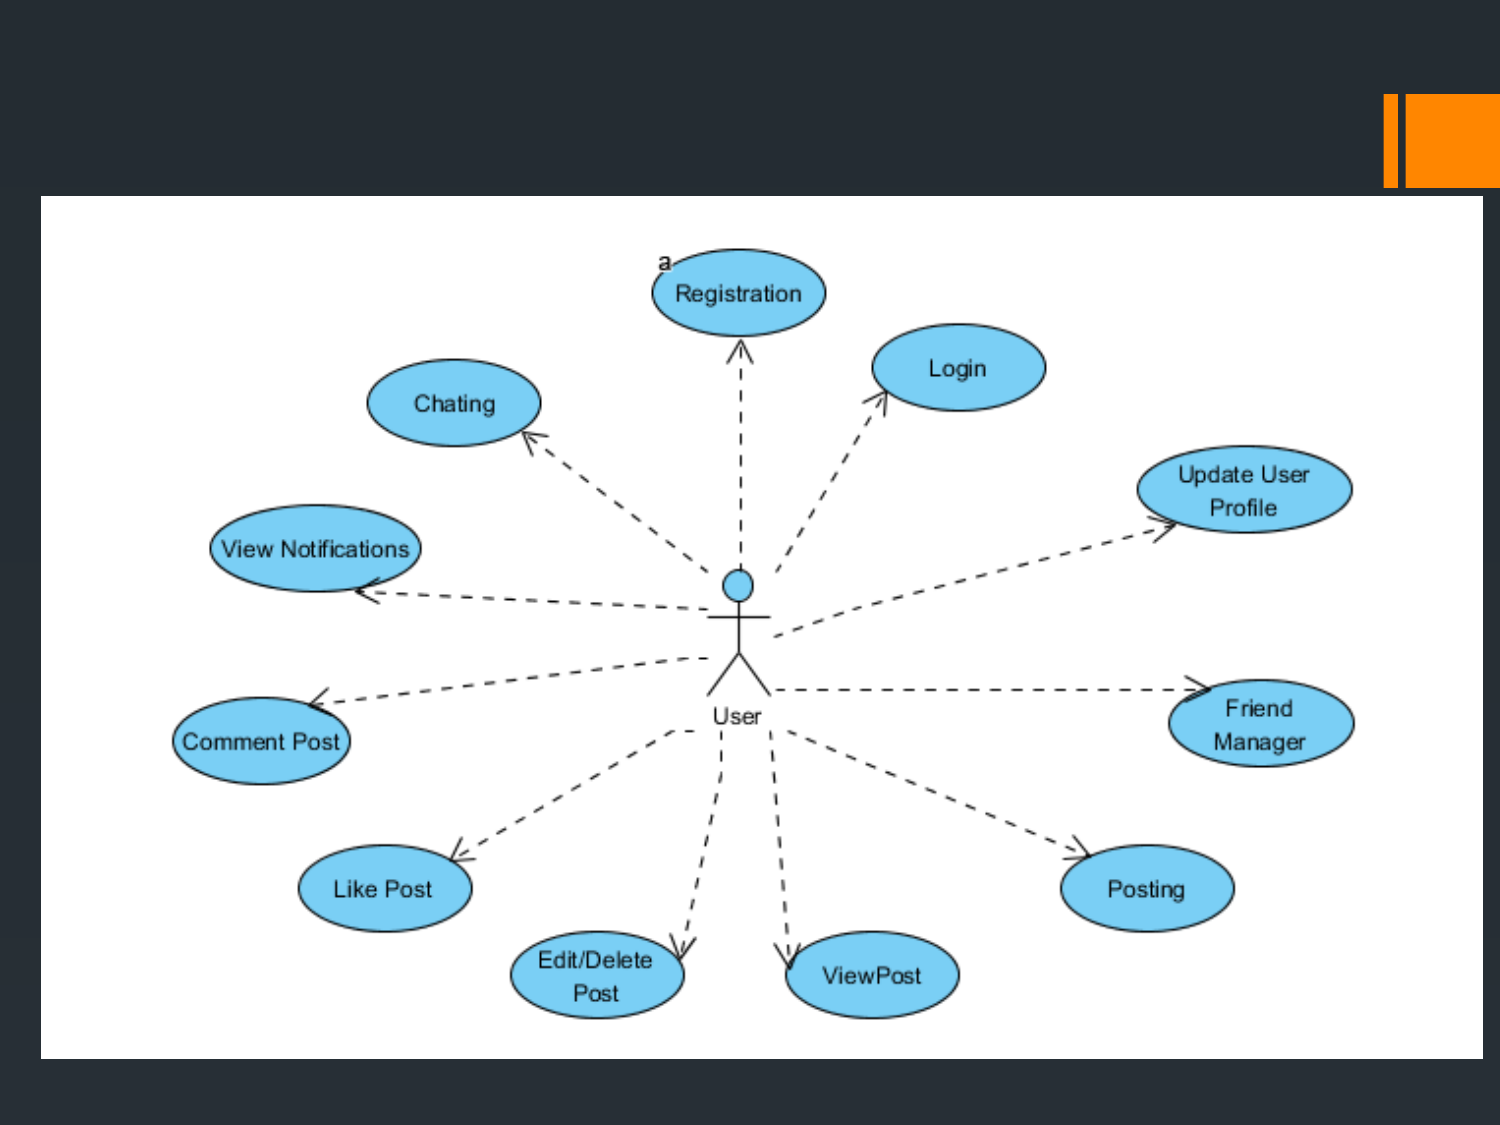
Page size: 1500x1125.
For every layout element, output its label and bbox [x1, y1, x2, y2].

list [40, 195, 1484, 1059]
